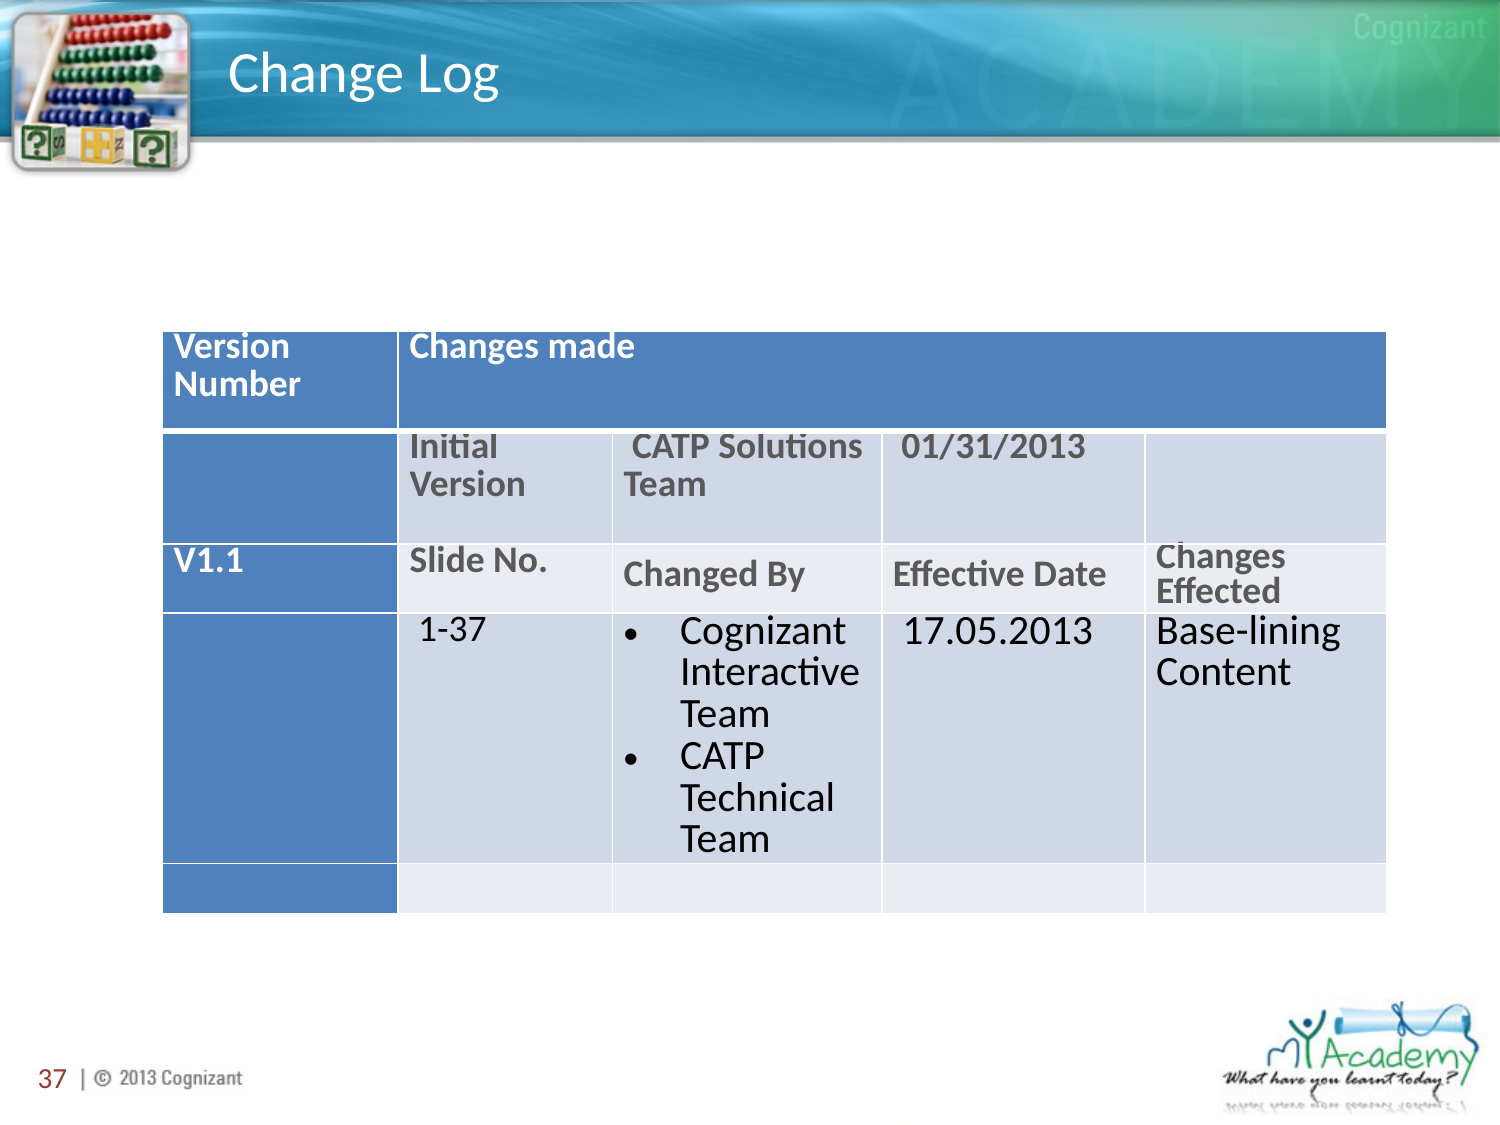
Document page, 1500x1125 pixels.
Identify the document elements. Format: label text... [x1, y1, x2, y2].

table_cell [1146, 434, 1386, 543]
table_cell Initial Version [399, 434, 612, 543]
table_cell 17.05.2013 [883, 614, 1144, 863]
table_cell 01/31/2013 [883, 434, 1144, 543]
table_cell [163, 614, 397, 863]
table_cell Effective Date [883, 545, 1144, 612]
title Change Log [213, 0, 1500, 138]
table_cell Changes Effected [1146, 545, 1386, 612]
table_cell [163, 864, 397, 913]
table_cell Changed By [613, 545, 881, 612]
table_header Changes made [399, 332, 1386, 428]
table_cell Cognizant Interactive Team CATP Technical Team [613, 614, 881, 863]
slide_number 37 [22, 1052, 98, 1098]
table_cell [399, 864, 612, 913]
table_cell V1.1 [163, 545, 397, 612]
table_cell [1146, 864, 1386, 913]
table_cell CATP Solutions Team [613, 434, 881, 543]
table_header Version Number [163, 332, 397, 428]
table_cell [613, 864, 881, 913]
table_cell Slide No. [399, 545, 612, 612]
table_cell [163, 434, 397, 543]
table_cell [883, 864, 1144, 913]
picture [0, 0, 1500, 1125]
table_cell 1-37 [399, 614, 612, 863]
table_cell Base-lining Content [1146, 614, 1386, 863]
